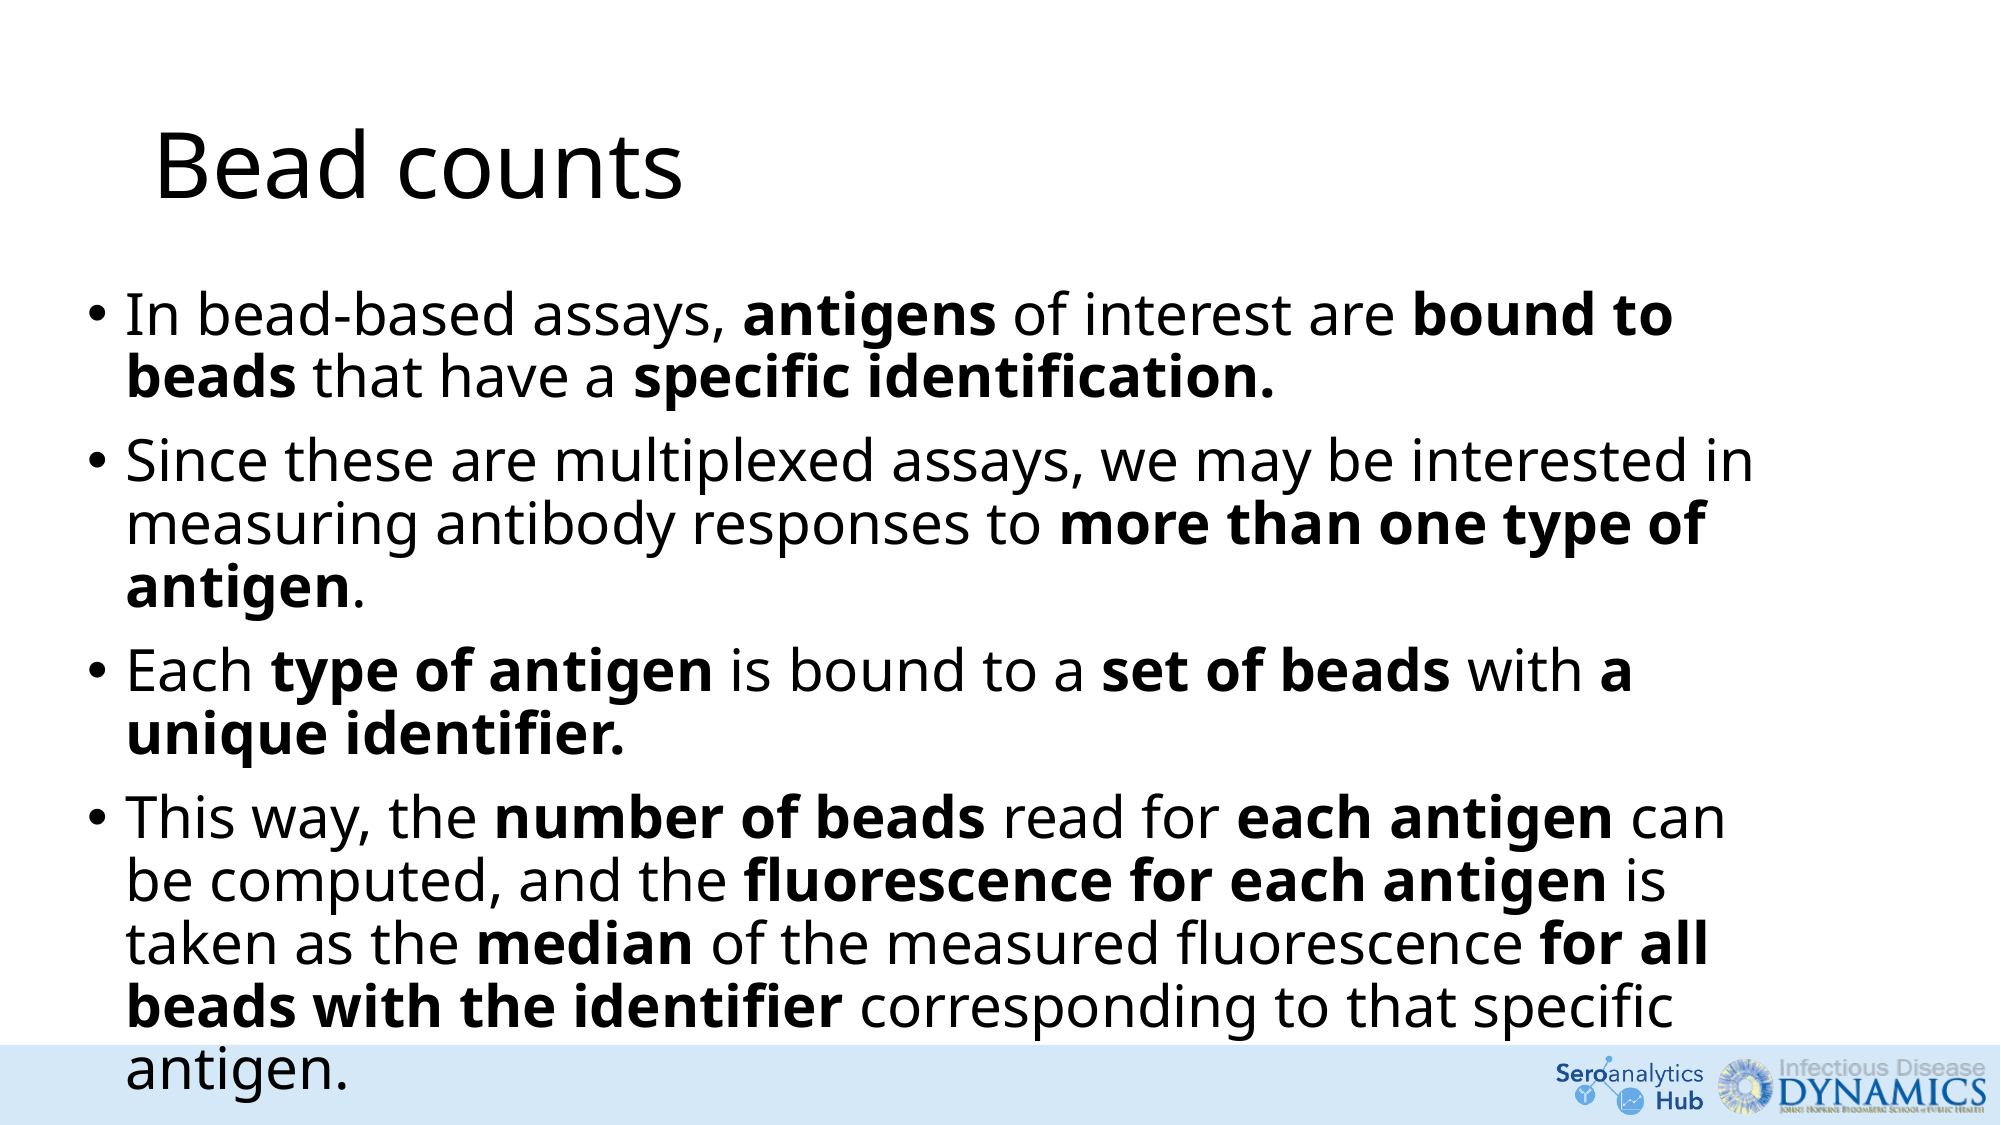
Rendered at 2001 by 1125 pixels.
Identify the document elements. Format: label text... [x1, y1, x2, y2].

title Bead counts [137, 59, 1863, 278]
picture [1719, 1059, 1986, 1115]
text_box In bead-based assays, antigens of interest are bound to beads that have a specific identification. Since these are multiplexed assays, we may be interested in measuring antibody responses to more than one type of antigen. Each type of antigen is bound to a set of beads with a unique identifier. This way, the number of beads read for each antigen can be computed, and the fluorescence for each antigen is taken as the median of the measured fluorescence for all beads with the identifier corresponding to that specific antigen. [73, 277, 1799, 962]
